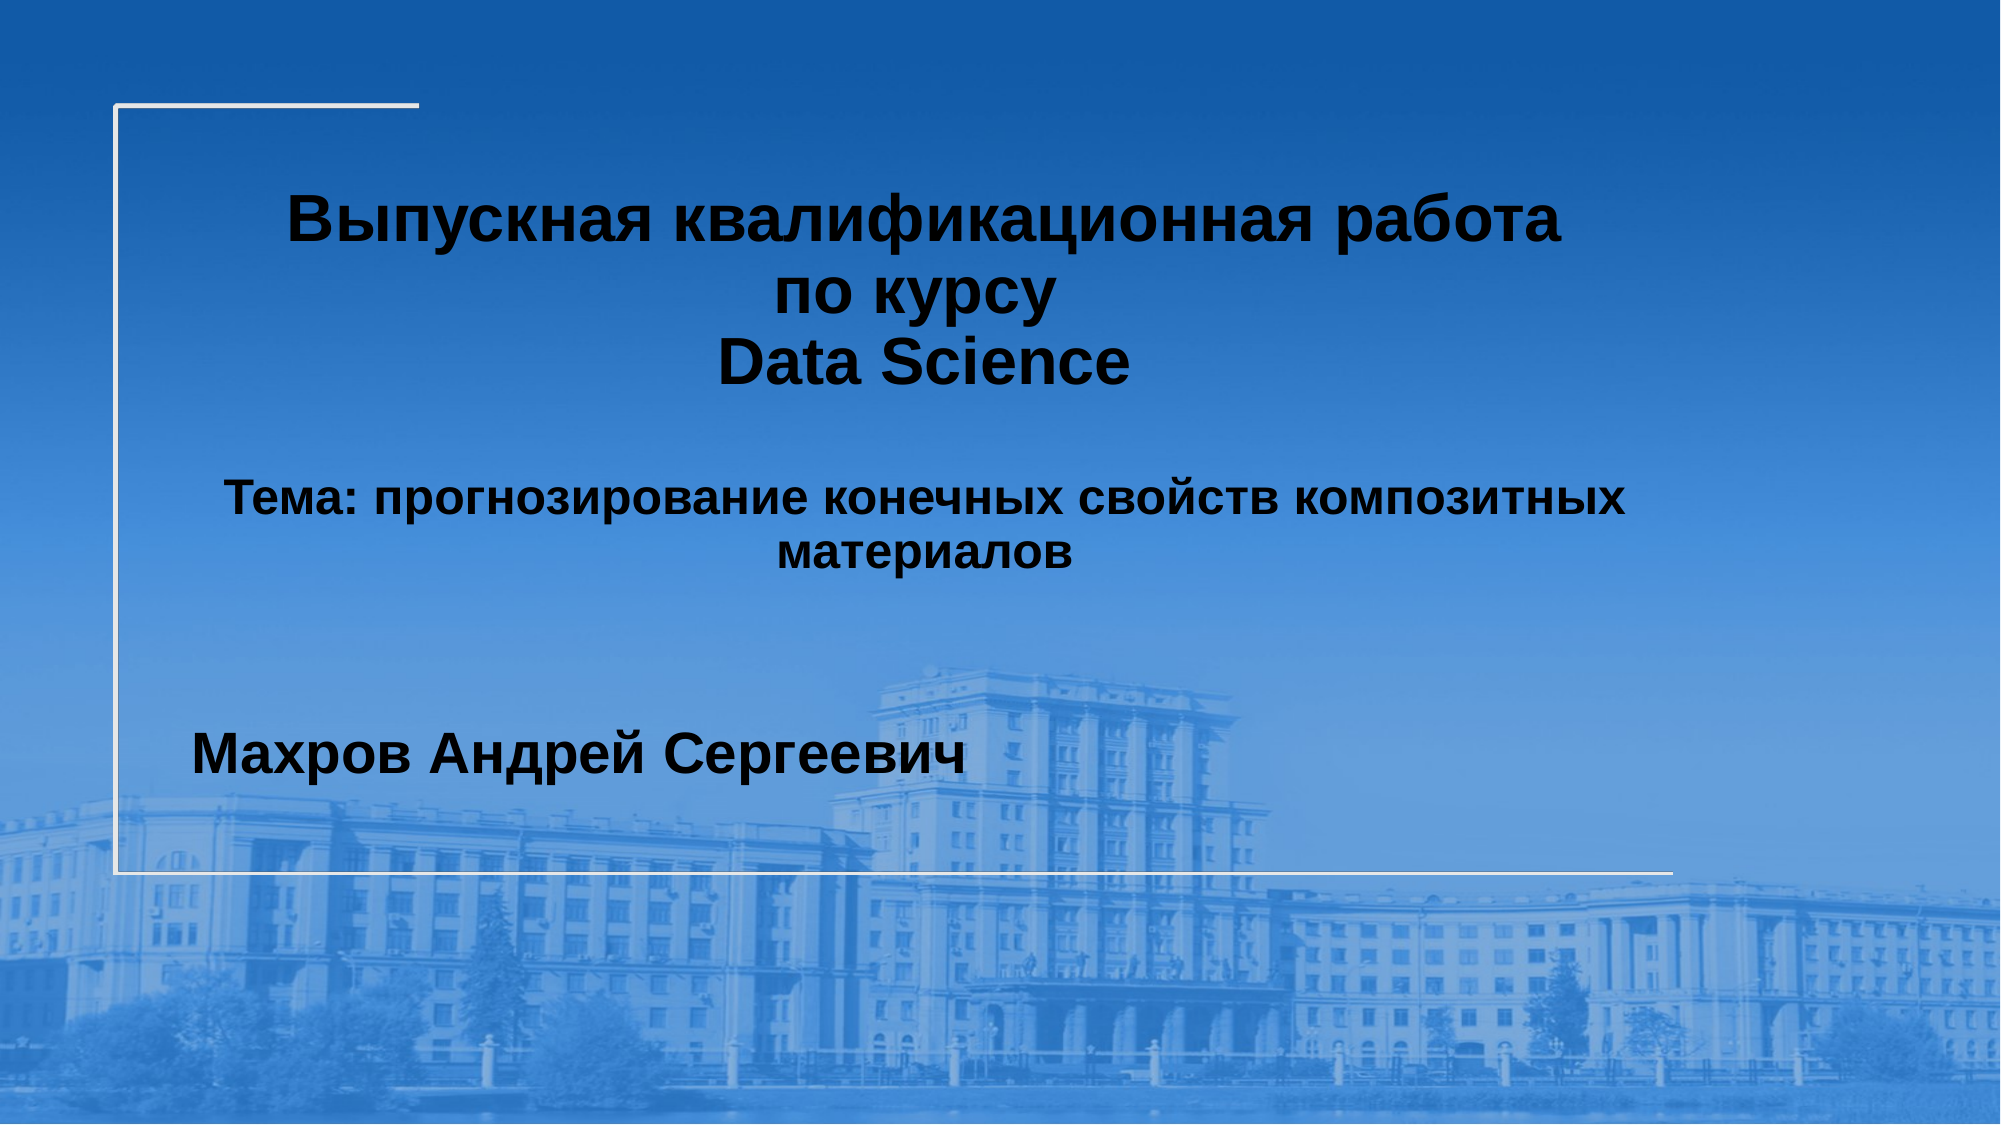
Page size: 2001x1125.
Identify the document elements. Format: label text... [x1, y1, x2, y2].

picture [0, 0, 2001, 1125]
title Выпускная квалификационная работа по курсу Data Science Тема: прогнозирование конечных свойств композитных материалов [176, 210, 1673, 697]
subtitle Махров Андрей Сергеевич [176, 715, 1673, 875]
